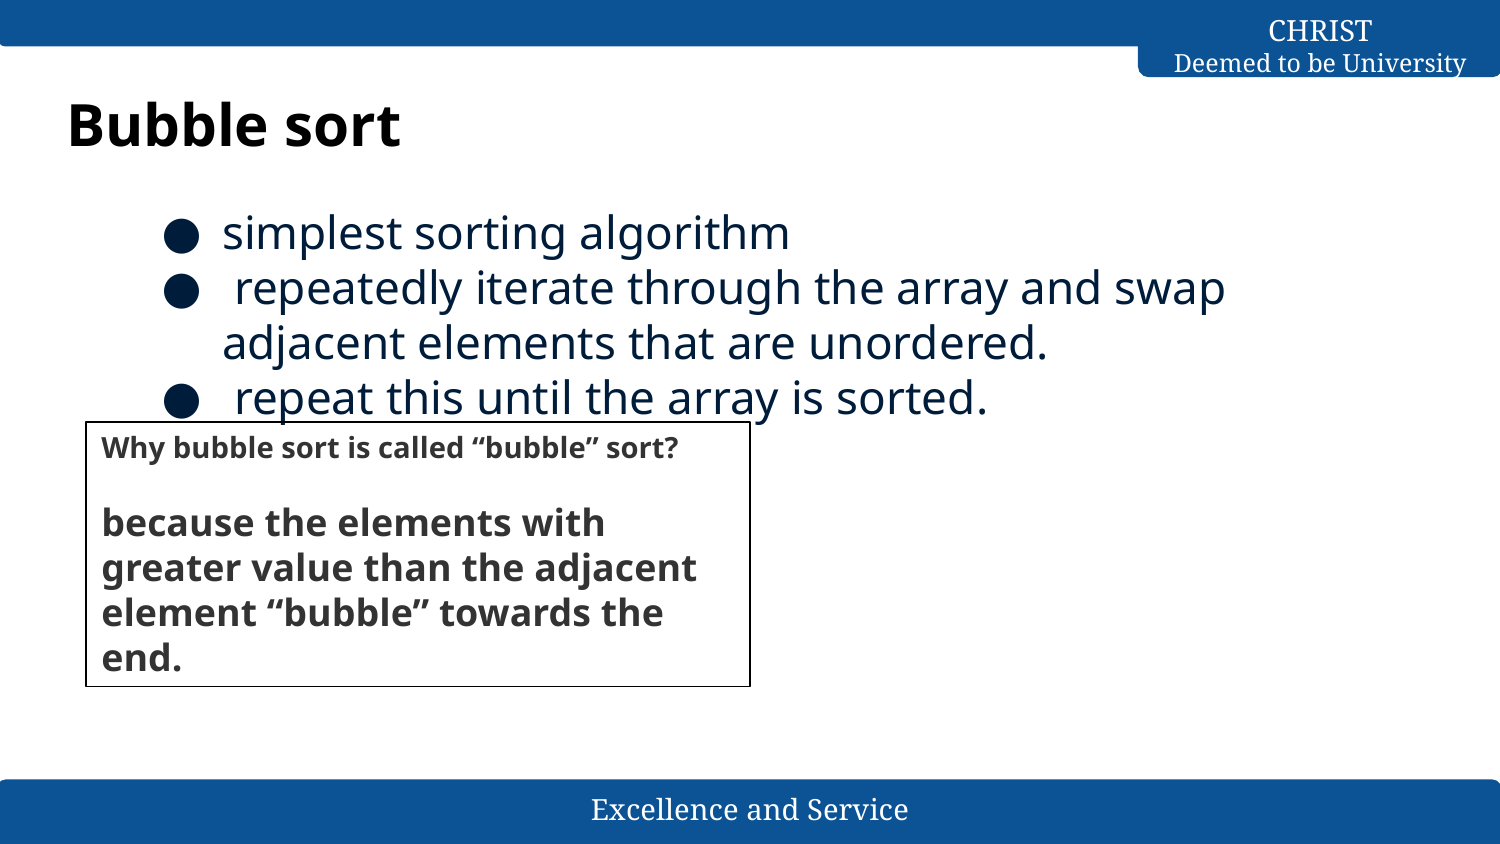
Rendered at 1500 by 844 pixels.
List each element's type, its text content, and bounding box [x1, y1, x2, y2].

list simplest sorting algorithm repeatedly iterate through the array and swap adjacent elements that are unordered. repeat this until the array is sorted. [132, 188, 1273, 401]
text_box Why bubble sort is called “bubble” sort? because the elements with greater value than the adjacent element “bubble” towards the end. [86, 421, 750, 687]
title Bubble sort [51, 72, 1449, 167]
